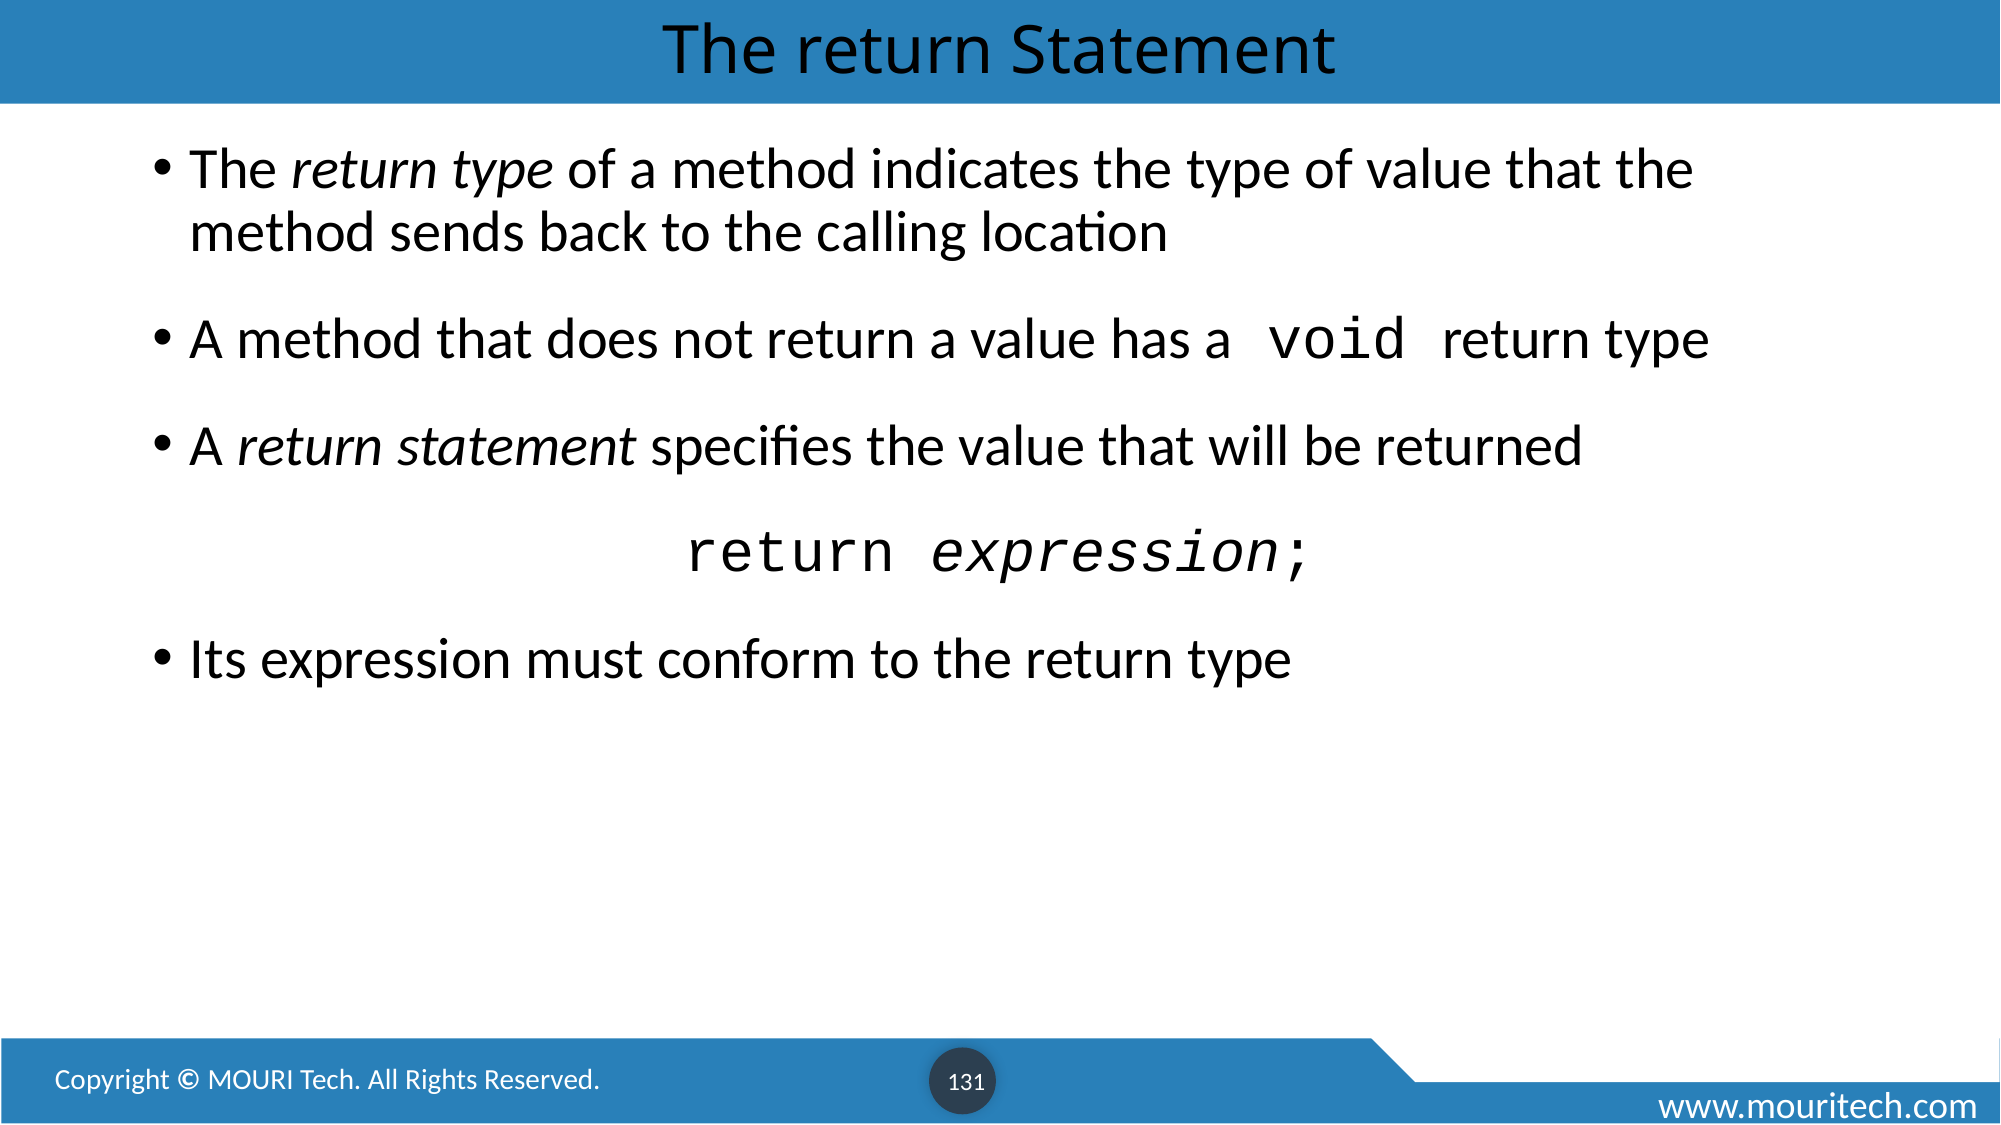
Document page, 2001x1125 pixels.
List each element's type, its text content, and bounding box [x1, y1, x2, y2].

list The return type of a method indicates the type of value that the method sends back to the calling location A method that does not return a value has a void return type A return statement specifies the value that will be returned return expression; Its expression must conform to the return type [137, 130, 1863, 1014]
slide_number 131 [931, 1051, 1002, 1111]
title The return Statement [0, 0, 2000, 104]
